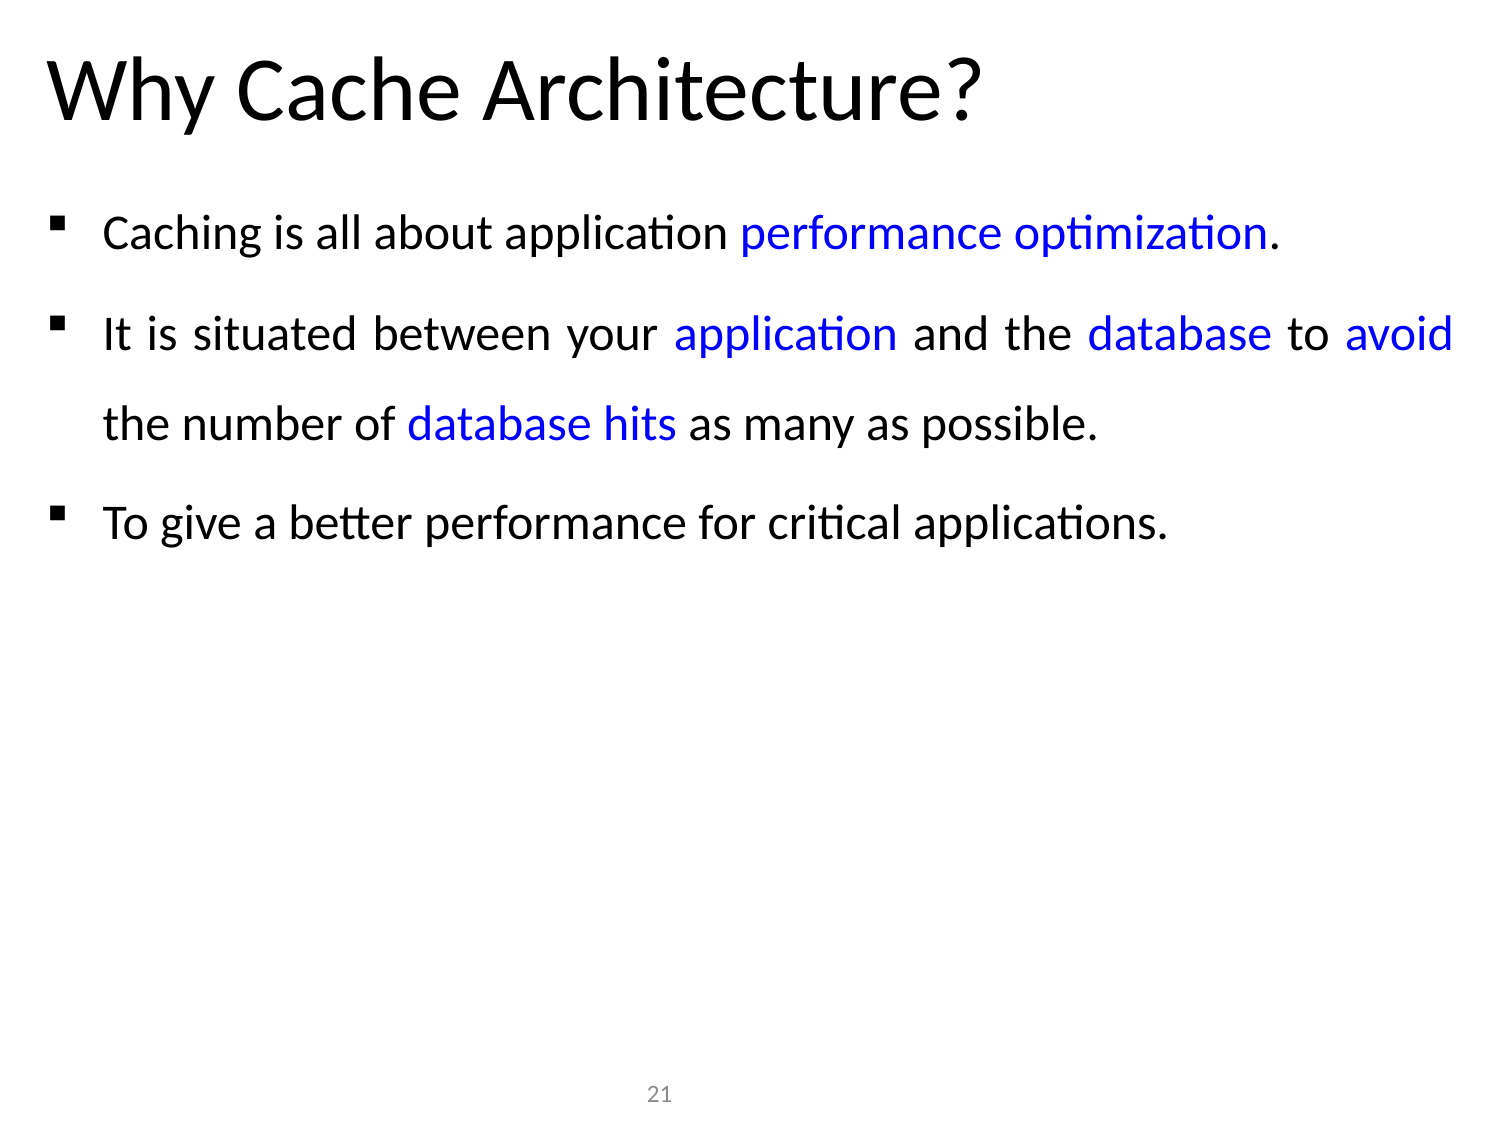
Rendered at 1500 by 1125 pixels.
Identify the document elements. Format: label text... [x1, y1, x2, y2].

list Caching is all about application performance optimization. It is situated between your application and the database to avoid the number of database hits as many as possible. To give a better performance for critical applications. [31, 162, 1469, 1038]
slide_number 21 [587, 1062, 688, 1123]
title Why Cache Architecture? [31, 17, 1469, 150]
